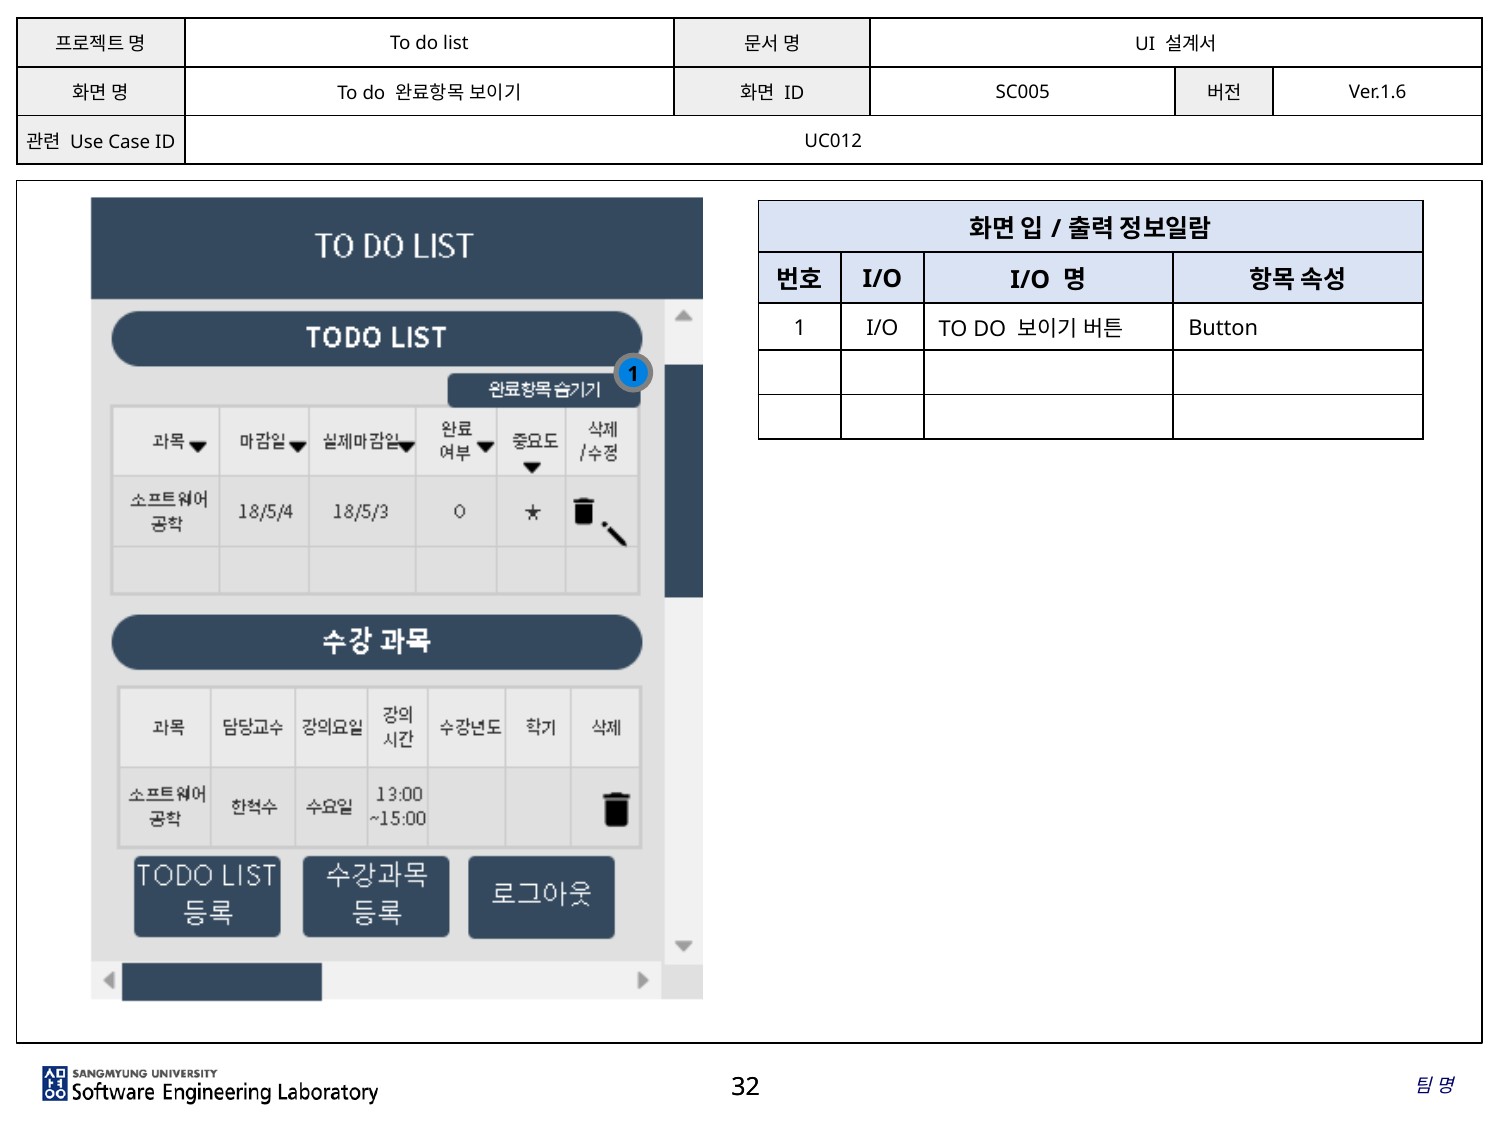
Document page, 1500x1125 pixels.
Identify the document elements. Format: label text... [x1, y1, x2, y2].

table_cell To do 완료항목 보이기 [186, 68, 673, 115]
table_cell 1 [759, 304, 840, 349]
table_header UI 설계서 [871, 19, 1481, 66]
table_header To do list [186, 19, 673, 66]
picture [42, 1066, 382, 1106]
table_cell UC012 [186, 116, 1481, 163]
table_cell [759, 395, 840, 438]
table_header 문서 명 [675, 19, 869, 66]
table_cell [1174, 395, 1422, 438]
table_cell 화면 명 [18, 68, 184, 115]
table_cell I/O [842, 253, 923, 302]
table_header 화면 입/출력 정보일람 [759, 201, 1422, 251]
table_cell [1174, 351, 1422, 394]
footer 팀 명 [994, 1060, 1454, 1110]
table_cell 관련 Use Case ID [18, 116, 184, 163]
table_cell [925, 395, 1172, 438]
table_cell [842, 351, 923, 394]
table_cell Ver.1.6 [1274, 68, 1481, 115]
table_cell 화면 ID [675, 68, 869, 115]
table_cell I/O 명 [925, 253, 1172, 302]
table_cell [842, 395, 923, 438]
table_cell SC005 [871, 68, 1174, 115]
picture [88, 196, 703, 1003]
table_cell 번호 [759, 253, 840, 302]
table_header 프로젝트 명 [18, 19, 184, 66]
table_cell [759, 351, 840, 394]
table_cell [925, 351, 1172, 394]
table_cell I/O [842, 304, 923, 349]
table_cell Button [1174, 304, 1422, 349]
table_cell TO DO 보이기 버튼 [925, 304, 1172, 349]
table_cell 버전 [1176, 68, 1272, 115]
table_cell 항목 속성 [1174, 253, 1422, 302]
